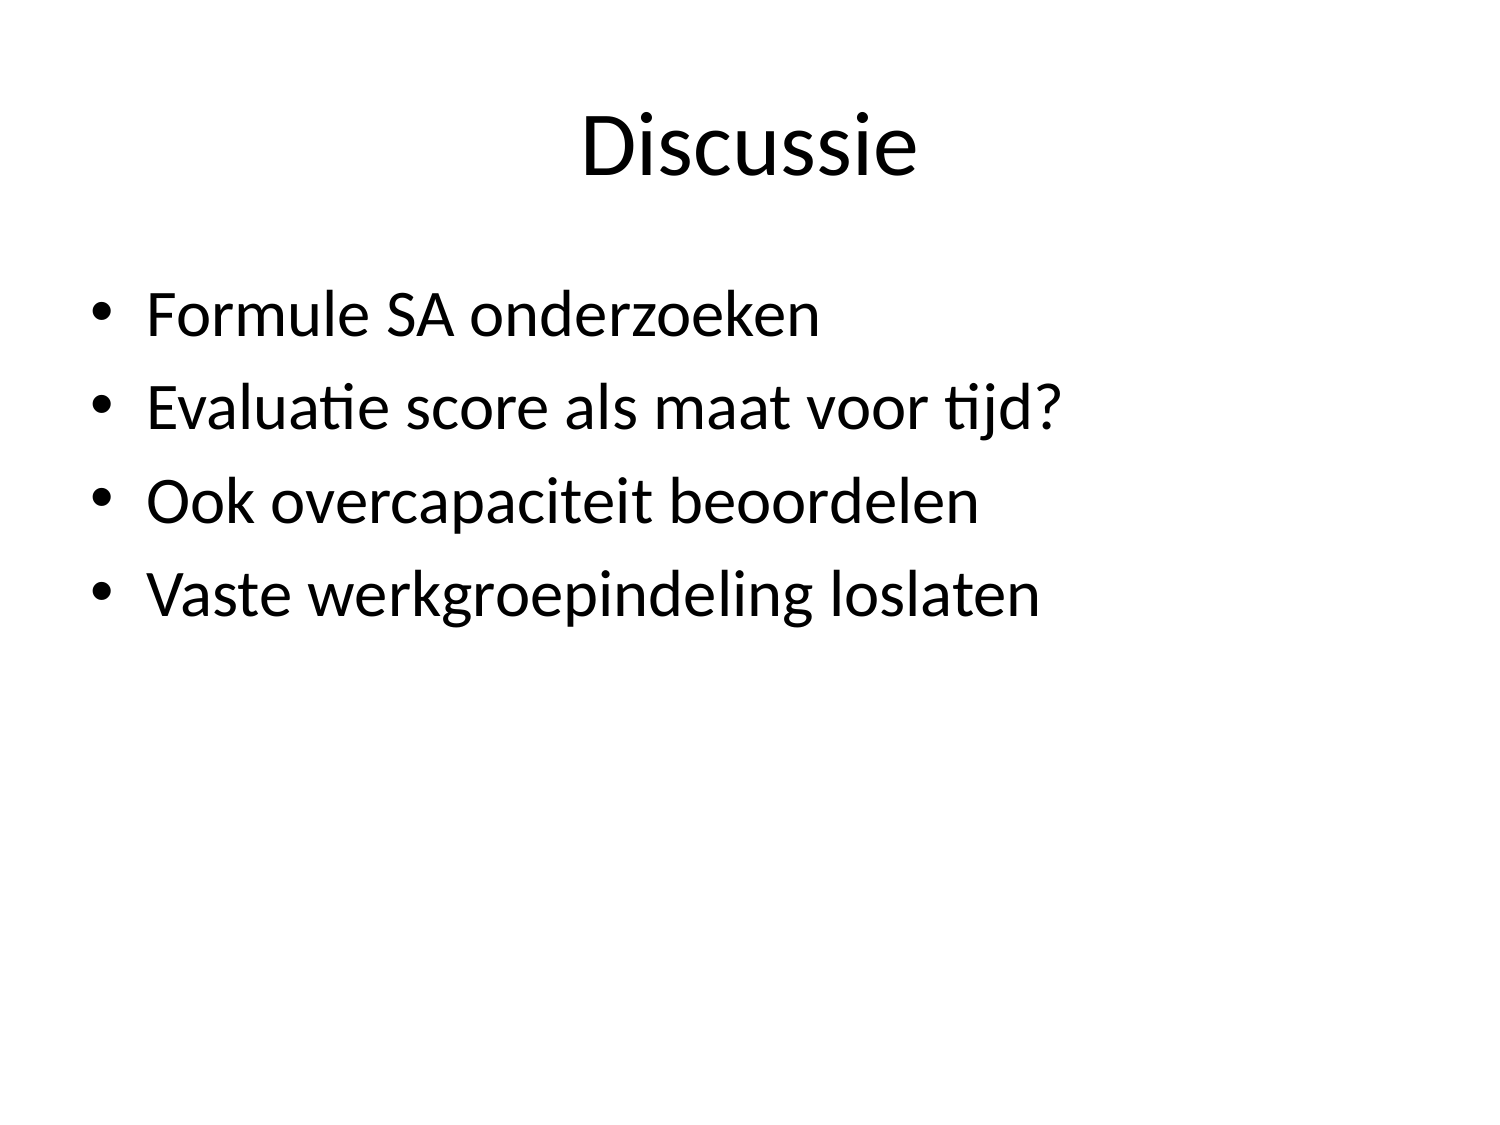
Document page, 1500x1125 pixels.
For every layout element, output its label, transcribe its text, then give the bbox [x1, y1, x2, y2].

title Discussie [75, 45, 1425, 233]
list Formule SA onderzoeken Evaluatie score als maat voor tijd? Ook overcapaciteit beoordelen Vaste werkgroepindeling loslaten [75, 262, 1425, 1005]
